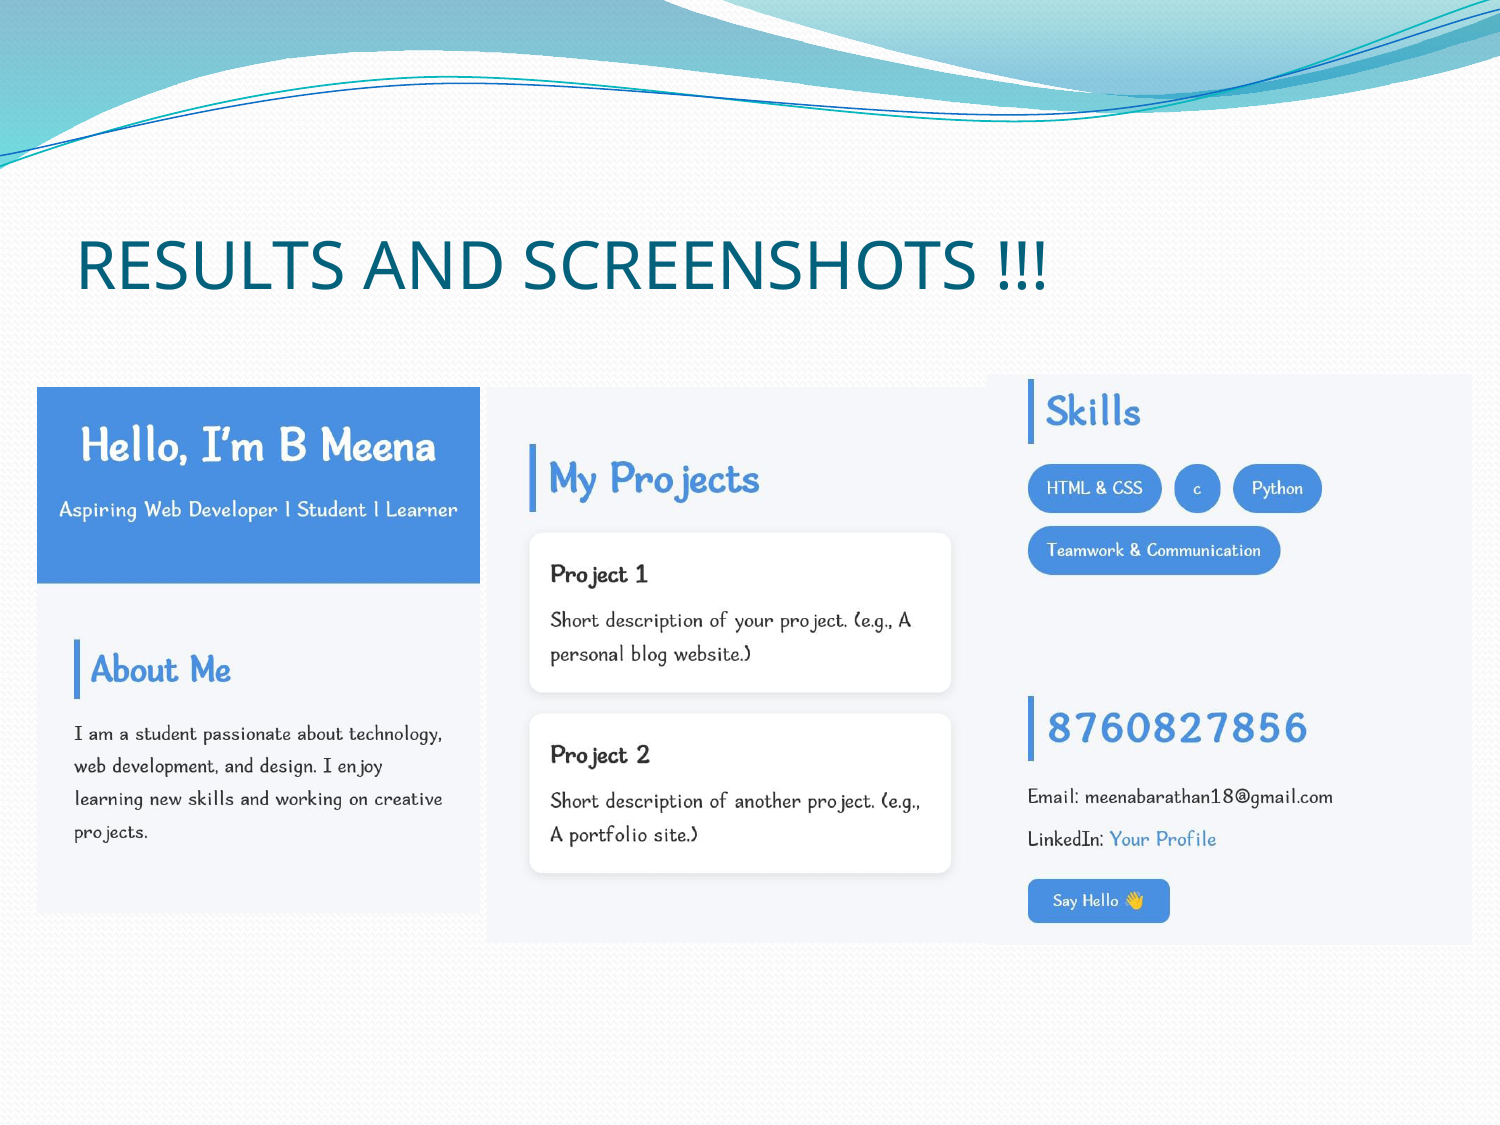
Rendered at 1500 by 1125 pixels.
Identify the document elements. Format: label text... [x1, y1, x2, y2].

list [37, 387, 480, 913]
picture [987, 374, 1472, 946]
picture [487, 387, 982, 943]
title RESULTS AND SCREENSHOTS !!! [75, 115, 1425, 303]
